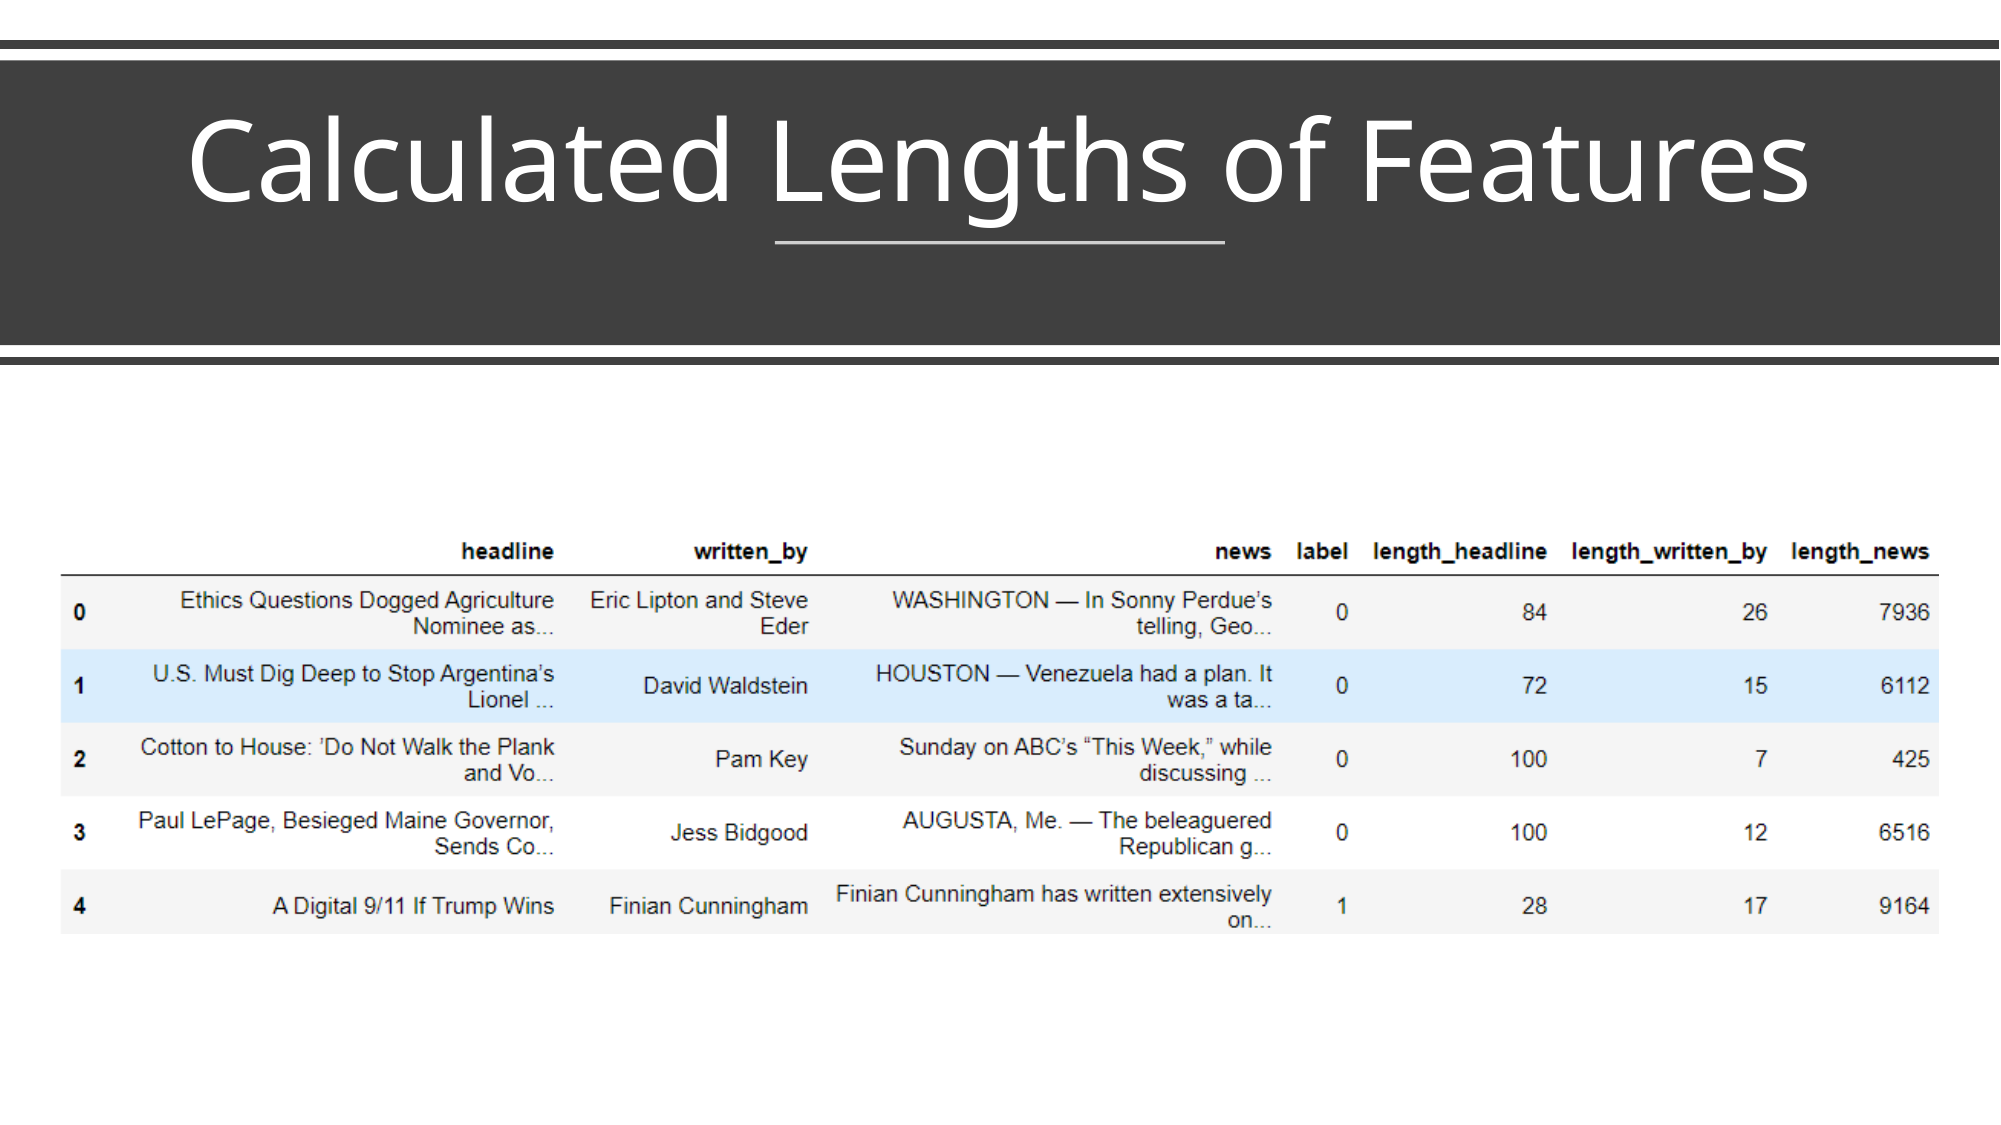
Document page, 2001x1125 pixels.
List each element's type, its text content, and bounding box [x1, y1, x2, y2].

title Calculated Lengths of Features [86, 80, 1914, 233]
text_box [0, 59, 2000, 346]
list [52, 518, 1939, 934]
